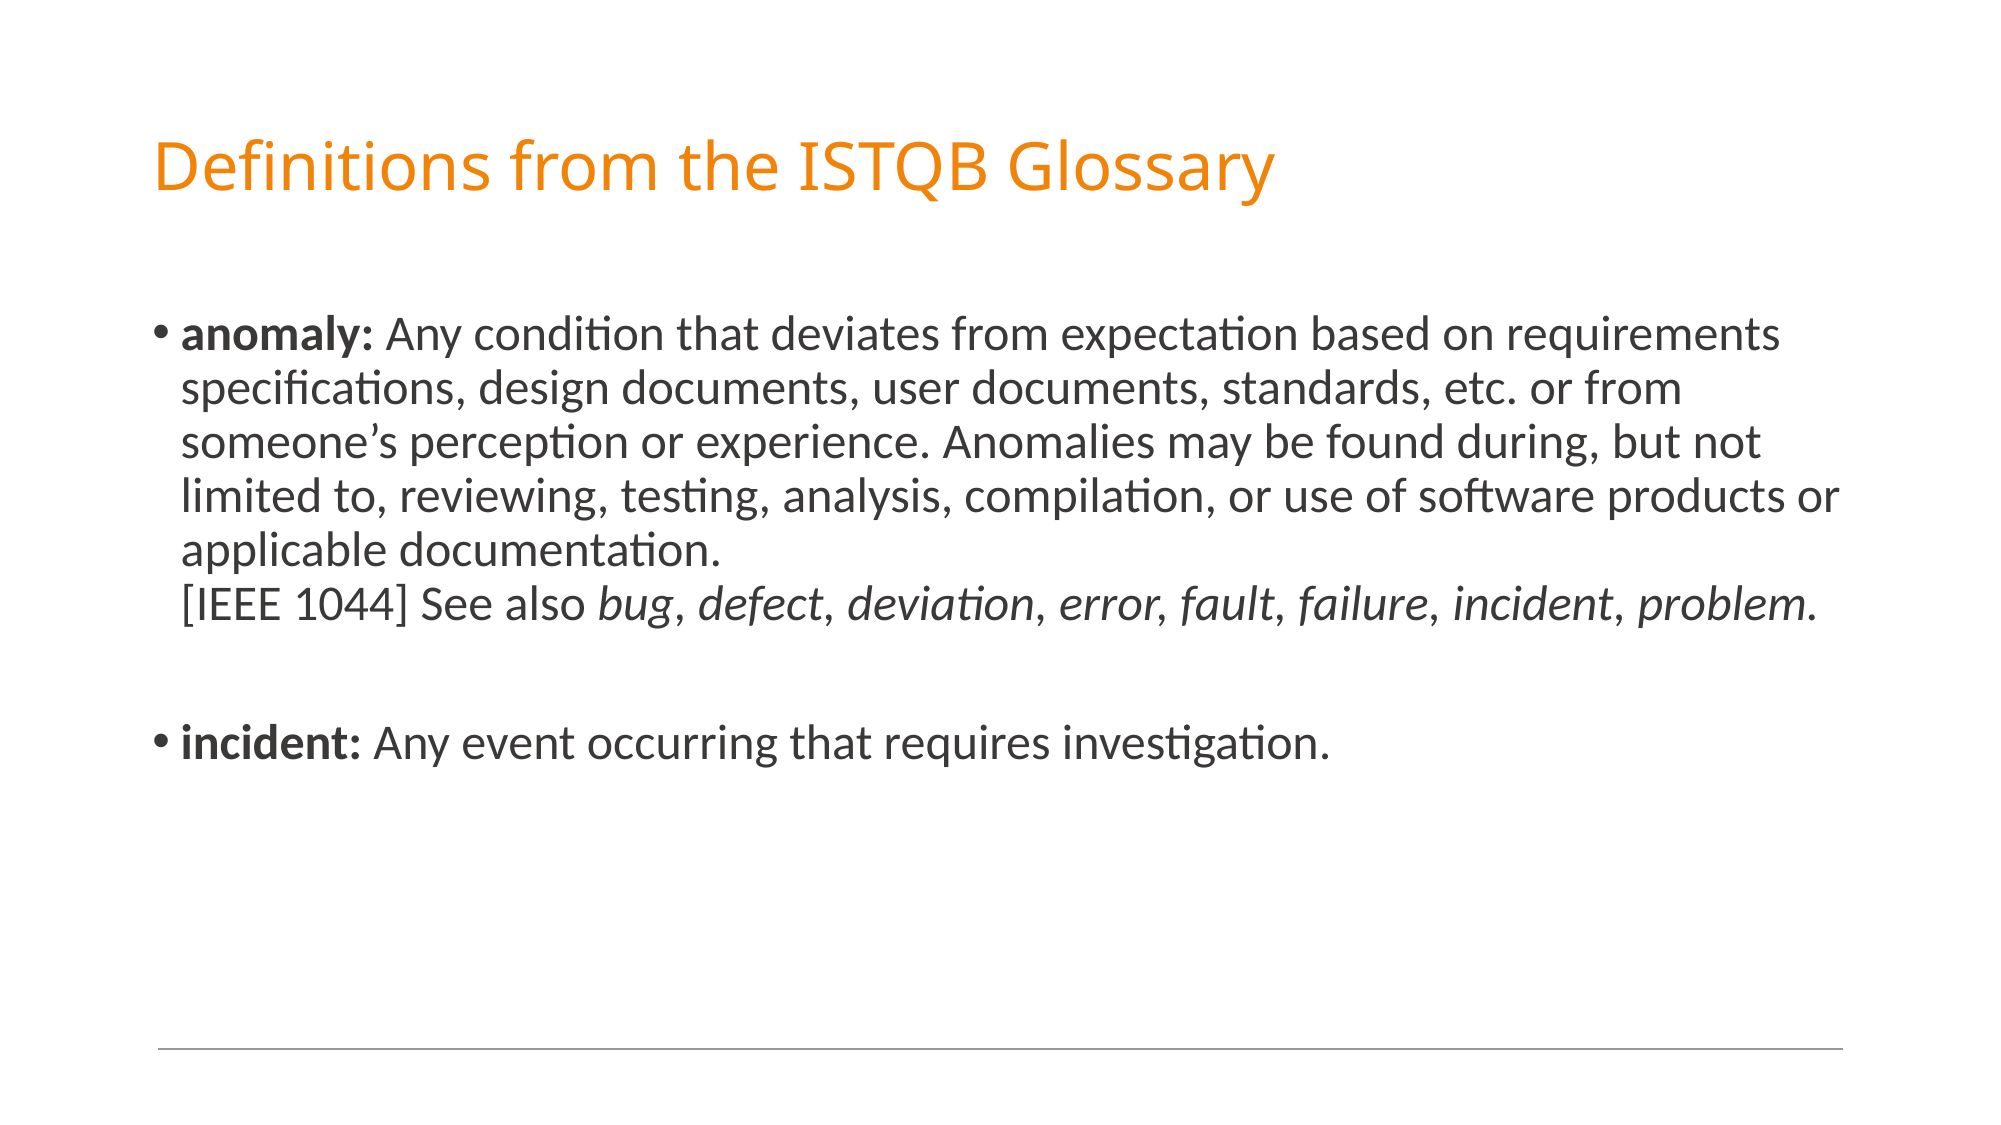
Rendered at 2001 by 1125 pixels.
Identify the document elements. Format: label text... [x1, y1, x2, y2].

slide_number 49 [1412, 1042, 1863, 1103]
list anomaly: Any condition that deviates from expectation based on requirements specifications, design documents, user documents, standards, etc. or from someone’s perception or experience. Anomalies may be found during, but not limited to, reviewing, testing, analysis, compilation, or use of software products or applicable documentation. [IEEE 1044] See also bug, defect, deviation, error, fault, failure, incident, problem. incident: Any event occurring that requires investigation. [137, 299, 1863, 1014]
title Definitions from the ISTQB Glossary [137, 59, 1863, 278]
